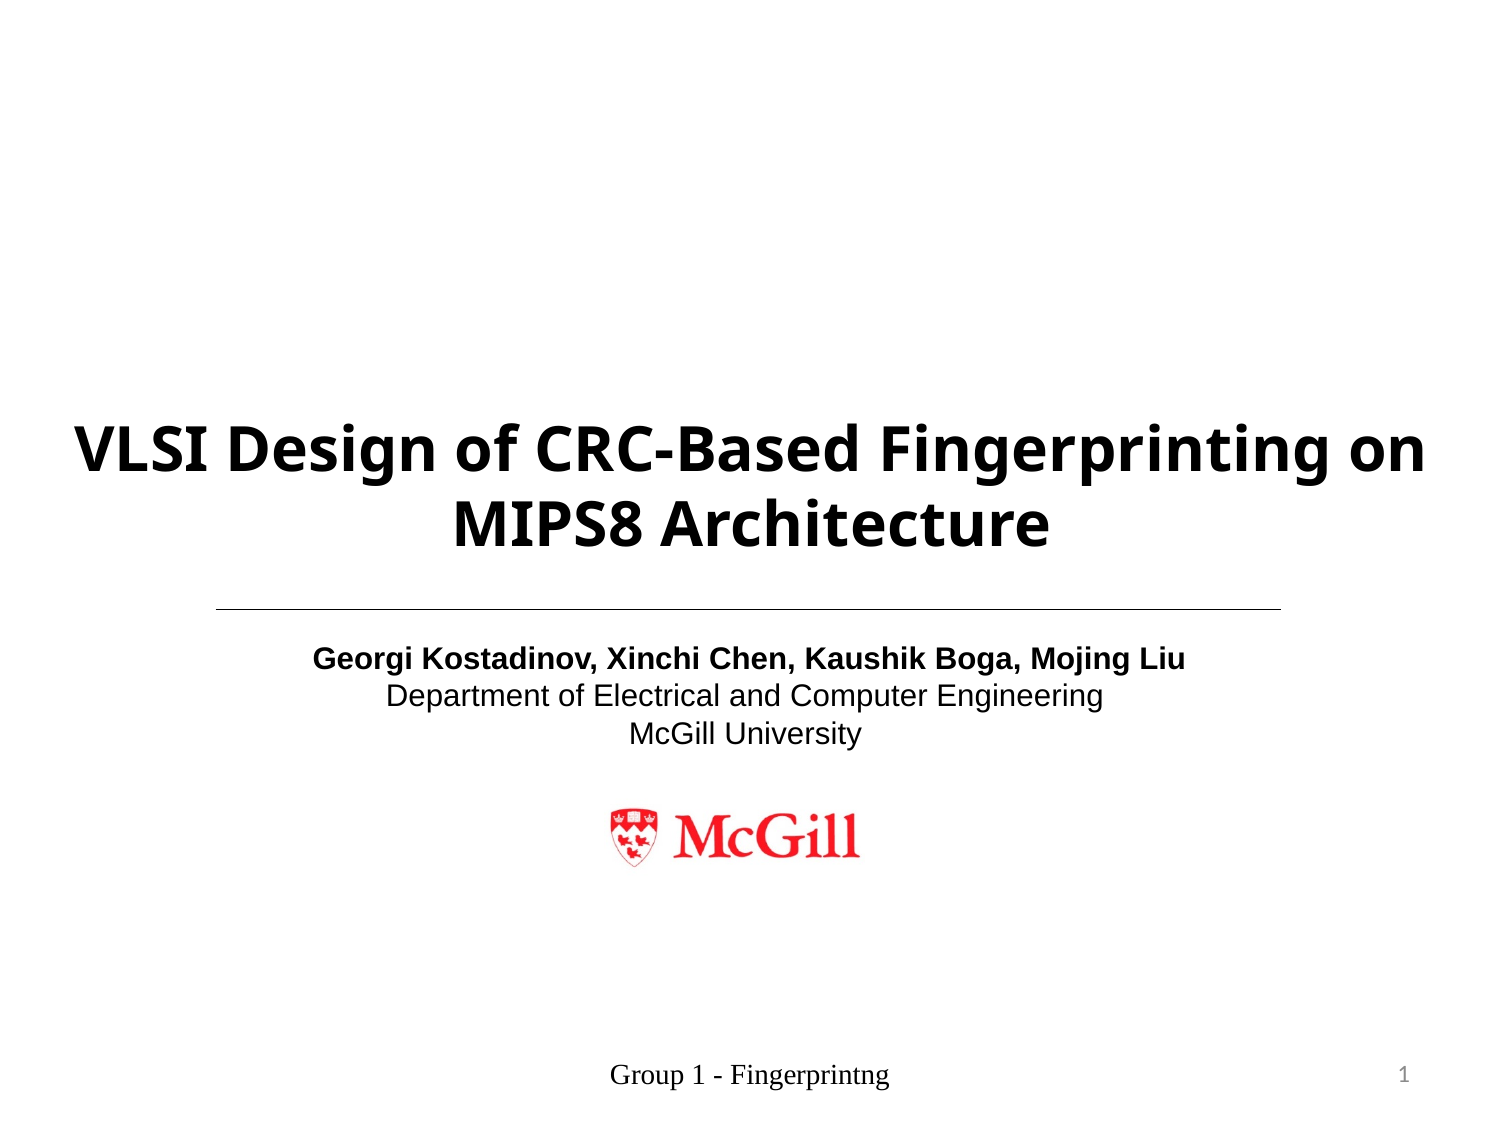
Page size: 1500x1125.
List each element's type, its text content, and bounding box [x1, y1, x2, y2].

text_box Georgi Kostadinov, Xinchi Chen, Kaushik Boga, Mojing Liu Department of Electrical and Computer Engineering McGill University [215, 638, 1285, 751]
text_box VLSI Design of CRC-Based Fingerprinting on MIPS8 Architecture [40, 409, 1462, 560]
picture [603, 786, 865, 882]
footer Group 1 - Fingerprintng [512, 1042, 988, 1103]
slide_number 1 [1074, 1042, 1425, 1103]
